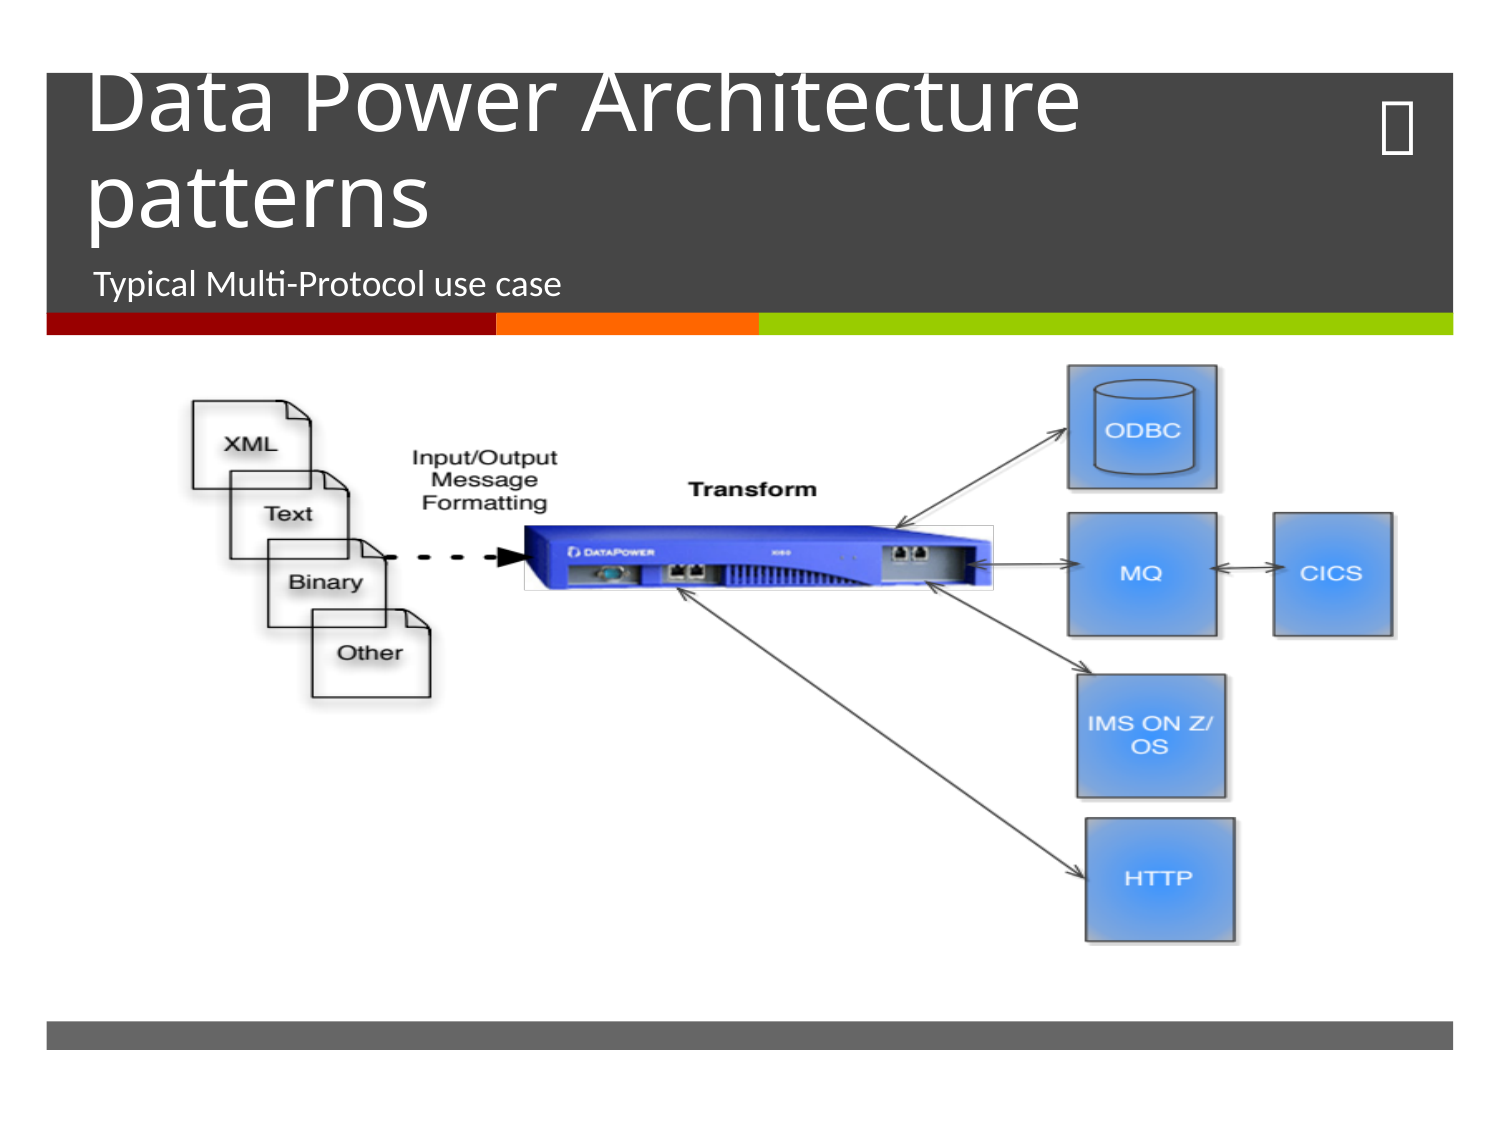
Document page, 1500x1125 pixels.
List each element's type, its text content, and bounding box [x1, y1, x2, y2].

title Data Power Architecture patterns [69, 73, 1351, 253]
picture [168, 361, 1399, 947]
subtitle Typical Multi-Protocol use case [78, 251, 1351, 331]
